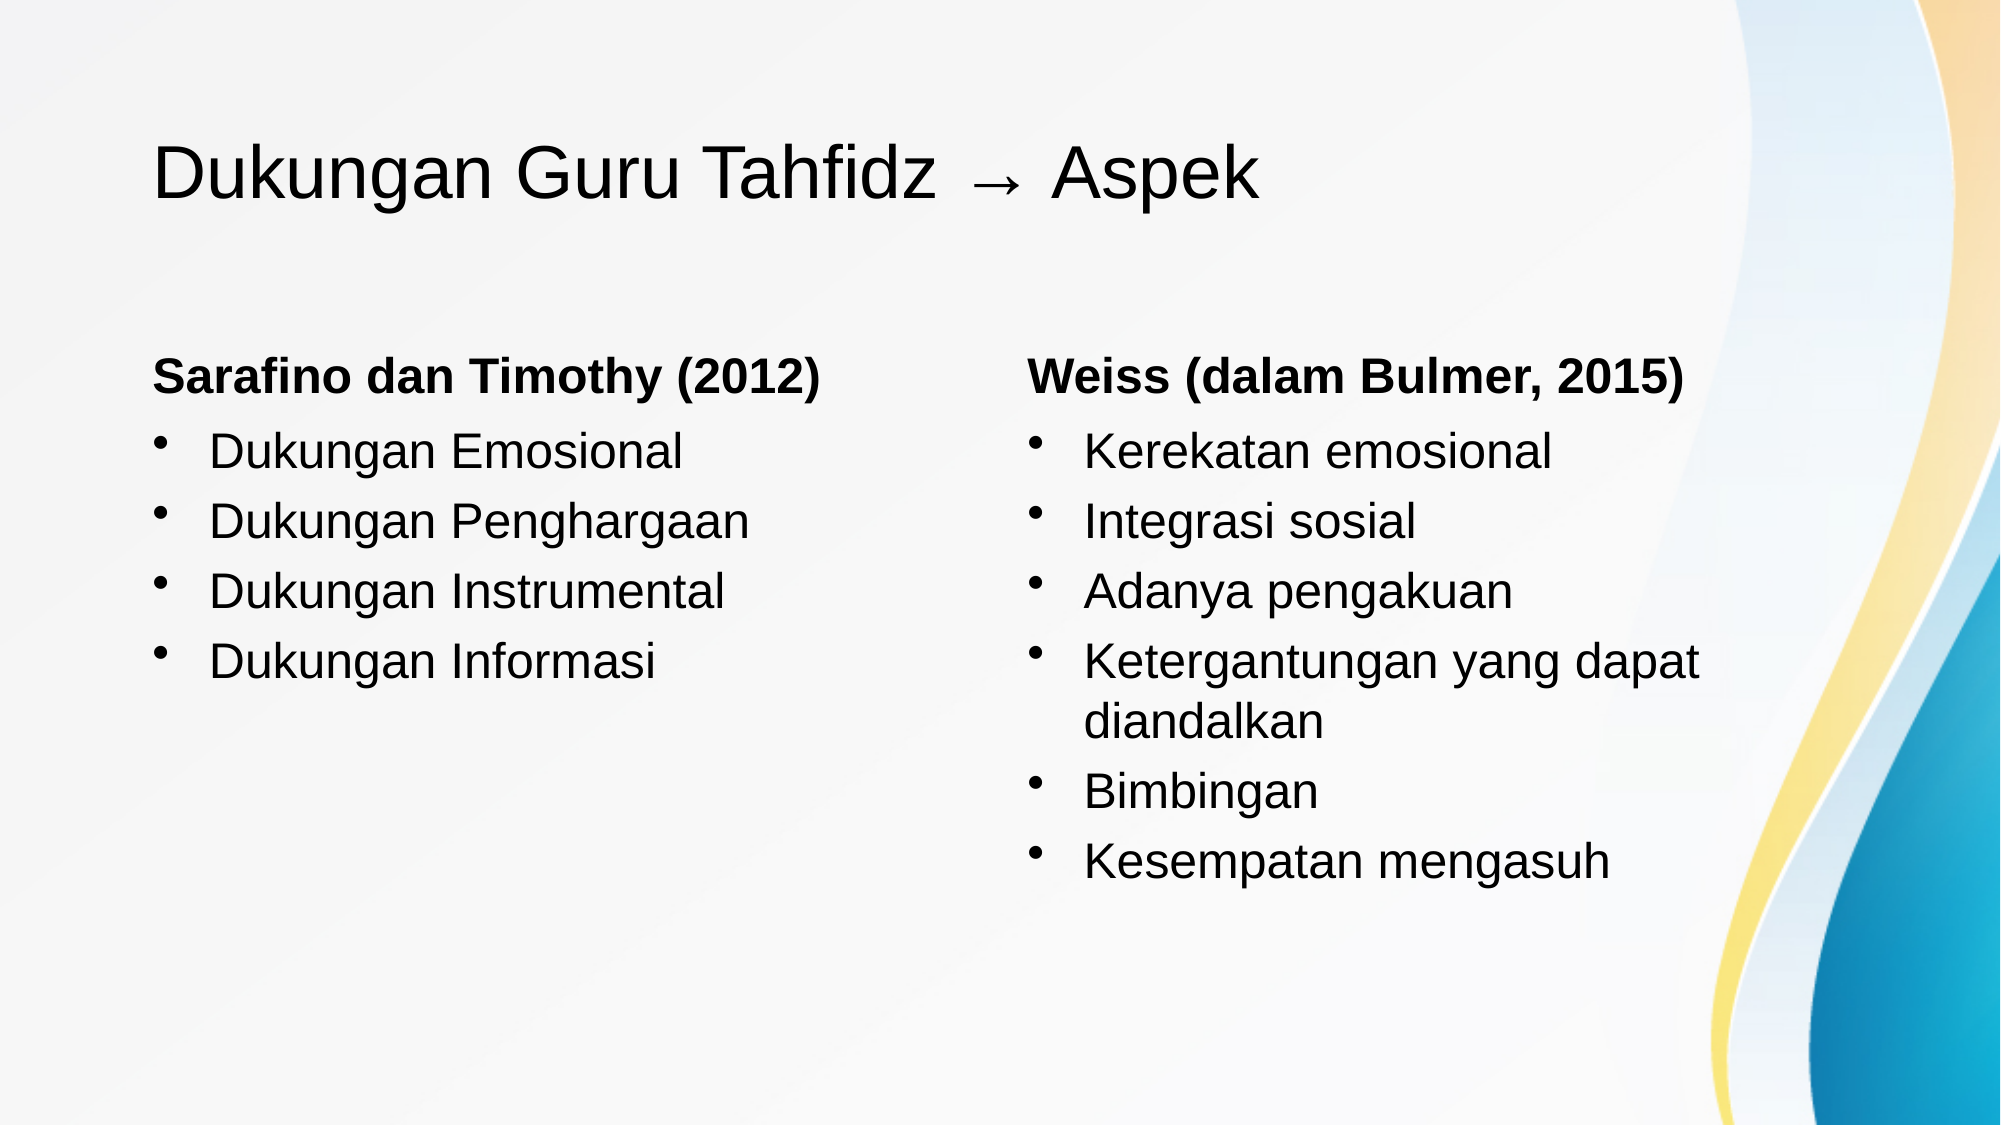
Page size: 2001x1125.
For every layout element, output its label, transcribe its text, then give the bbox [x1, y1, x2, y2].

picture [0, 0, 2001, 1125]
list Kerekatan emosional Integrasi sosial Adanya pengakuan Ketergantungan yang dapat diandalkan Bimbingan Kesempatan mengasuh [1012, 410, 1864, 1016]
title Dukungan Guru Tahfidz → Aspek [137, 59, 1864, 278]
list Sarafino dan Timothy (2012) [137, 275, 985, 410]
list Weiss (dalam Bulmer, 2015) [1012, 275, 1864, 410]
list Dukungan Emosional Dukungan Penghargaan Dukungan Instrumental Dukungan Informasi [137, 410, 985, 1016]
